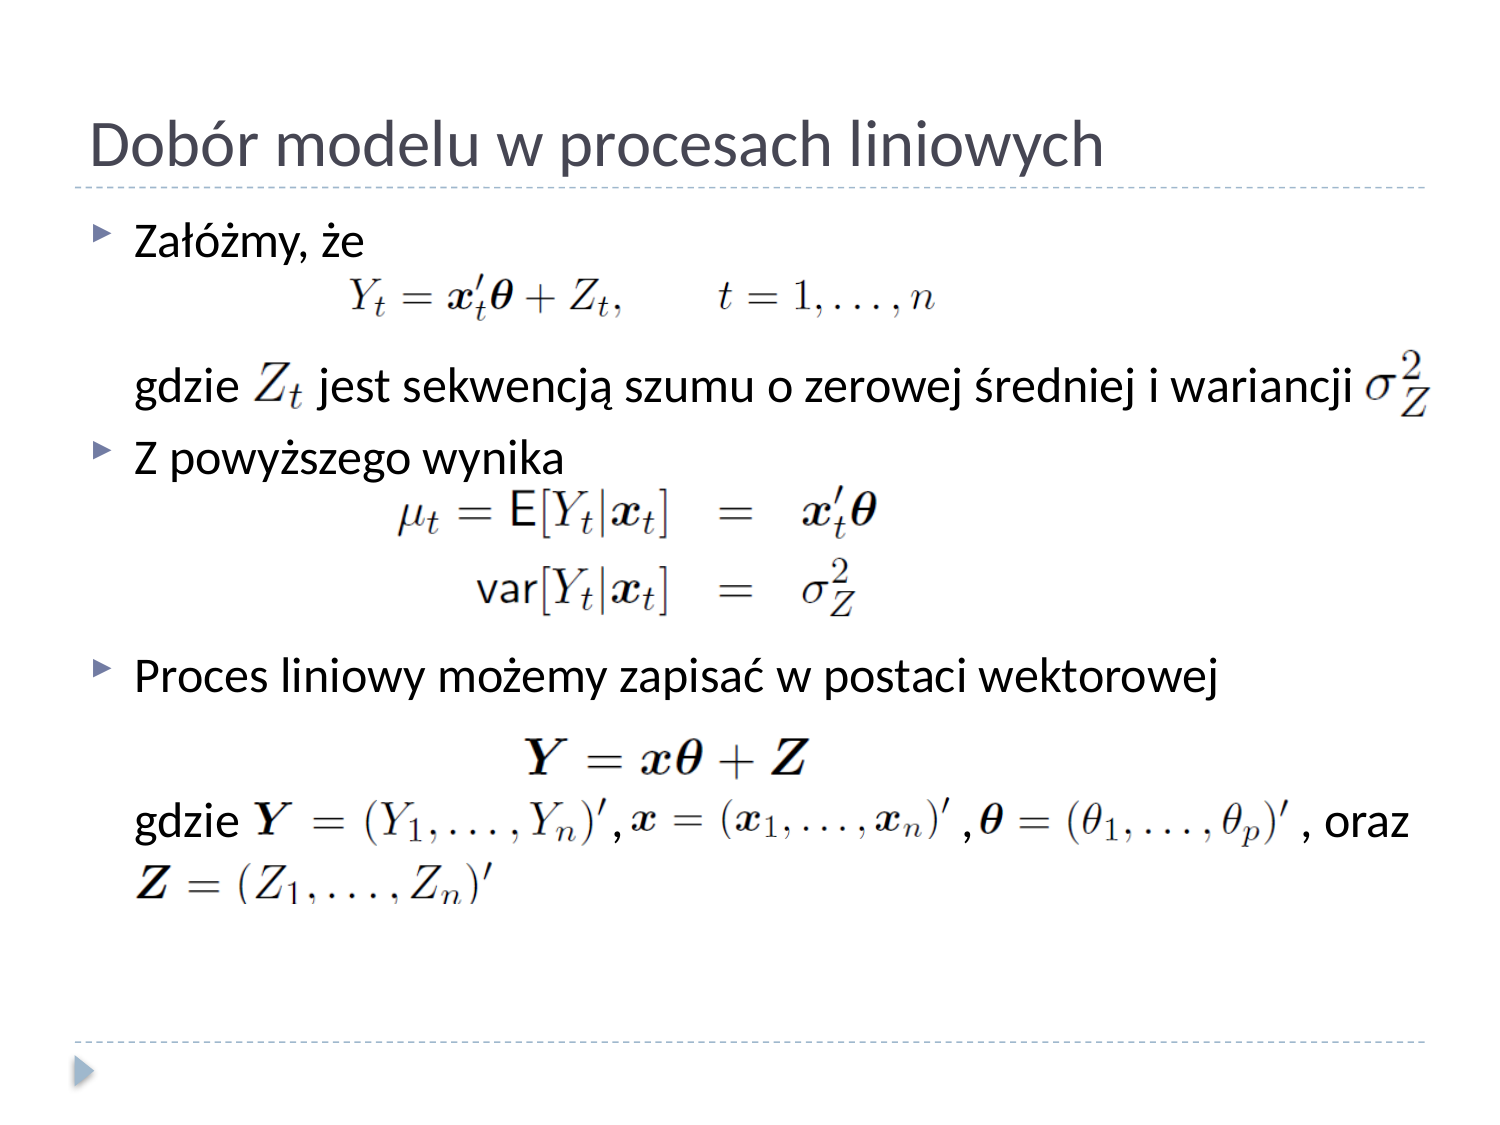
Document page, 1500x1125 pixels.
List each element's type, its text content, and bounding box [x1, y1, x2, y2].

picture [624, 791, 952, 839]
picture [971, 792, 1294, 851]
list Załóżmy, że gdzie jest sekwencją szumu o zerowej średniej i wariancji Z powyższego wynika Proces liniowy możemy zapisać w postaci wektorowej gdzie , , , oraz [75, 200, 1465, 1010]
picture [130, 854, 494, 904]
picture [344, 262, 939, 326]
picture [245, 352, 312, 413]
picture [1352, 339, 1434, 426]
picture [392, 484, 880, 622]
picture [250, 790, 610, 849]
title Dobór modelu w procesach liniowych [75, 24, 1425, 188]
picture [515, 726, 821, 782]
